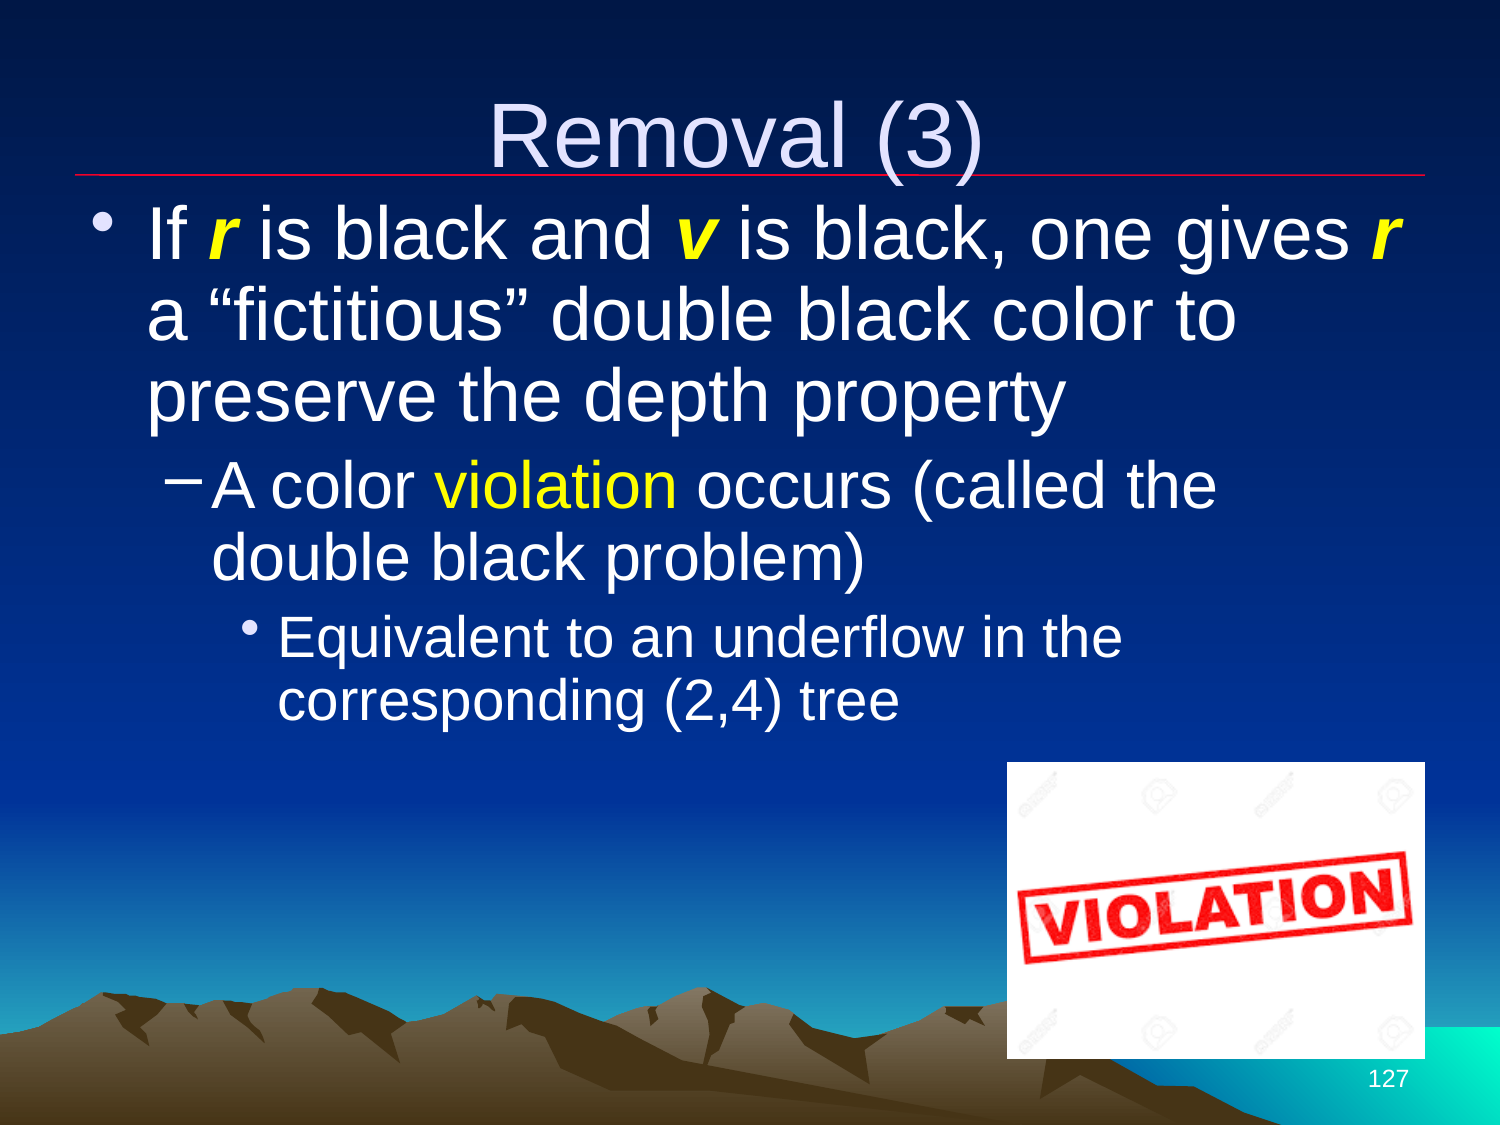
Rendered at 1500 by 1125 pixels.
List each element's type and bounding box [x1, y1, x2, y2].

slide_number [1074, 1059, 1426, 1101]
list [74, 187, 1426, 926]
title [74, 37, 1426, 187]
picture [1007, 762, 1426, 1059]
